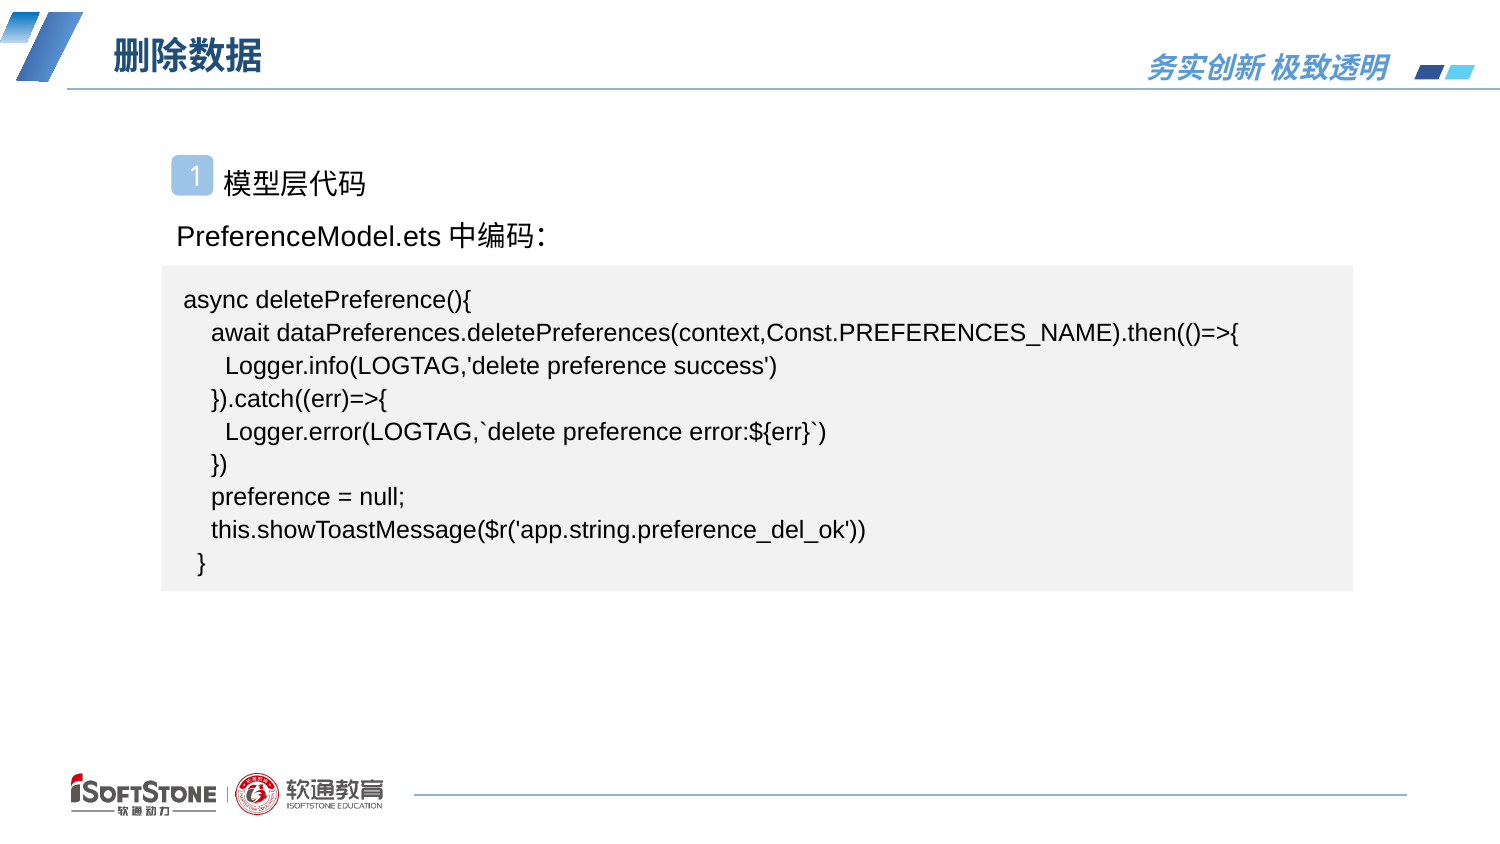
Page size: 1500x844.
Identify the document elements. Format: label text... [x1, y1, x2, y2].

text_box async deletePreference(){ await dataPreferences.deletePreferences(context,Const.PREFERENCES_NAME).then(()=>{ Logger.info(LOGTAG,'delete preference success') }).catch((err)=>{ Logger.error(LOGTAG,`delete preference error:${err}`) }) preference = null; this.showToastMessage($r('app.string.preference_del_ok')) } [160, 264, 1354, 593]
text_box 模型层代码 PreferenceModel.ets中编码： [161, 141, 913, 260]
title 删除数据 [98, 27, 625, 88]
picture [48, 765, 231, 823]
text_box 1 [169, 153, 215, 198]
picture [235, 773, 383, 815]
